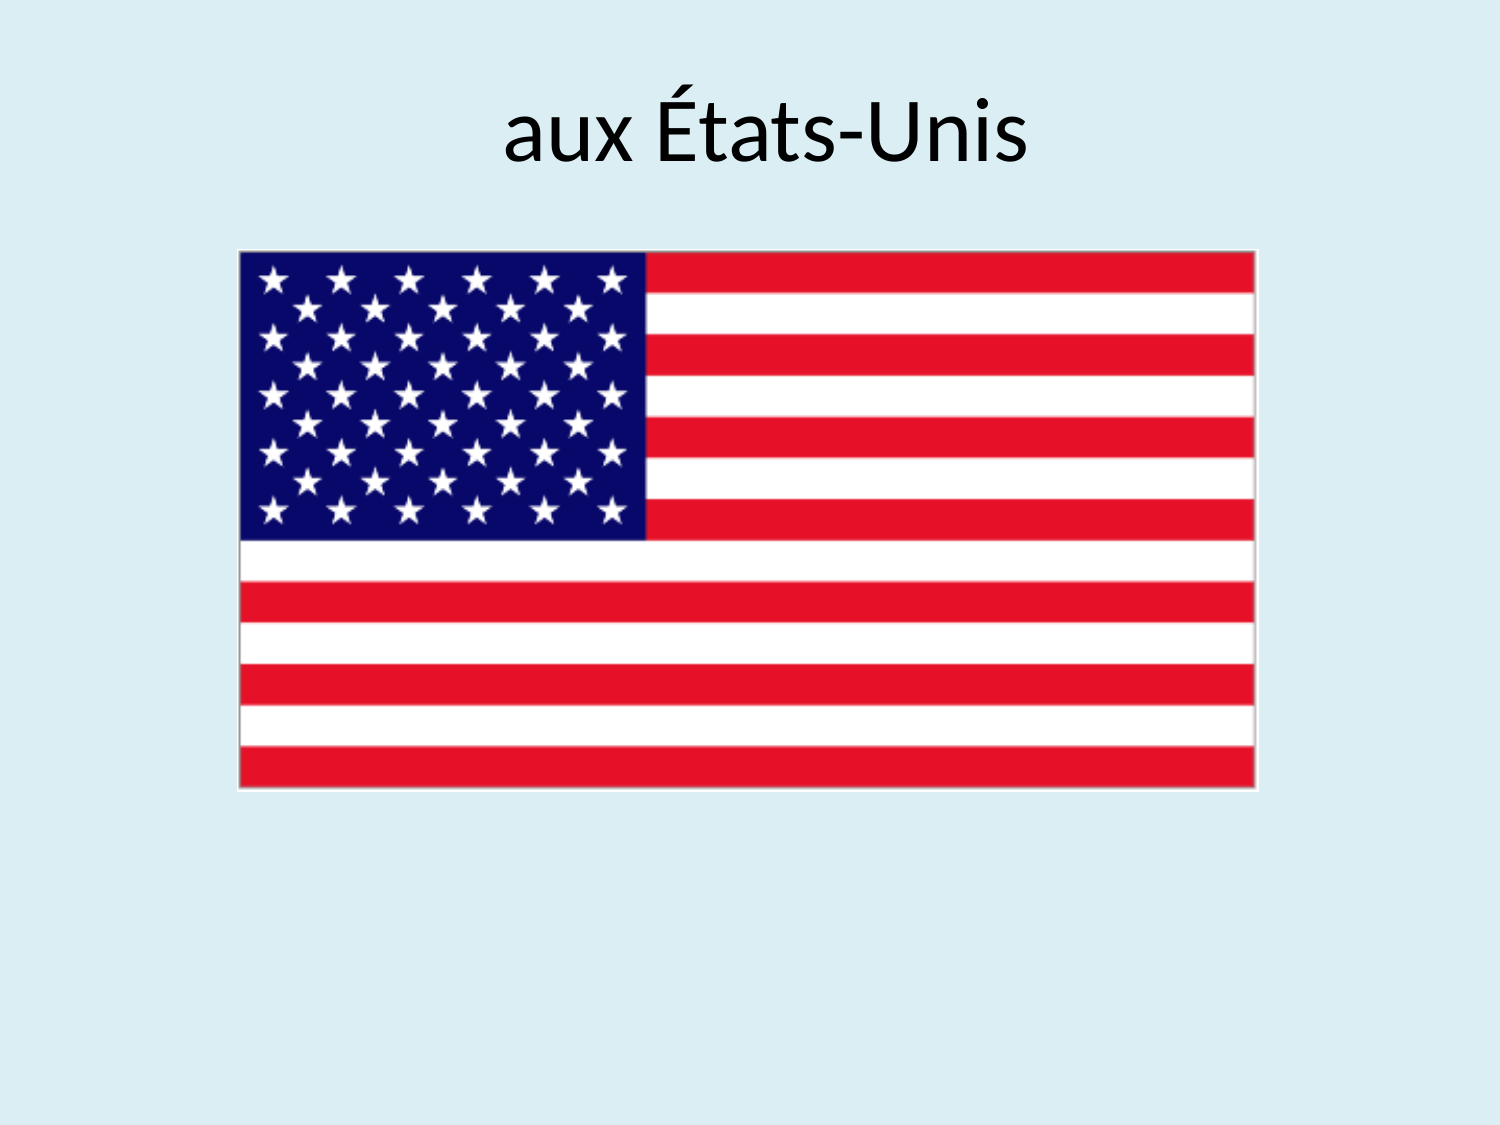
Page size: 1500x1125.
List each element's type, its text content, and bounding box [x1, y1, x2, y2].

text_box aux États-Unis [487, 62, 1088, 188]
picture [237, 249, 1259, 792]
